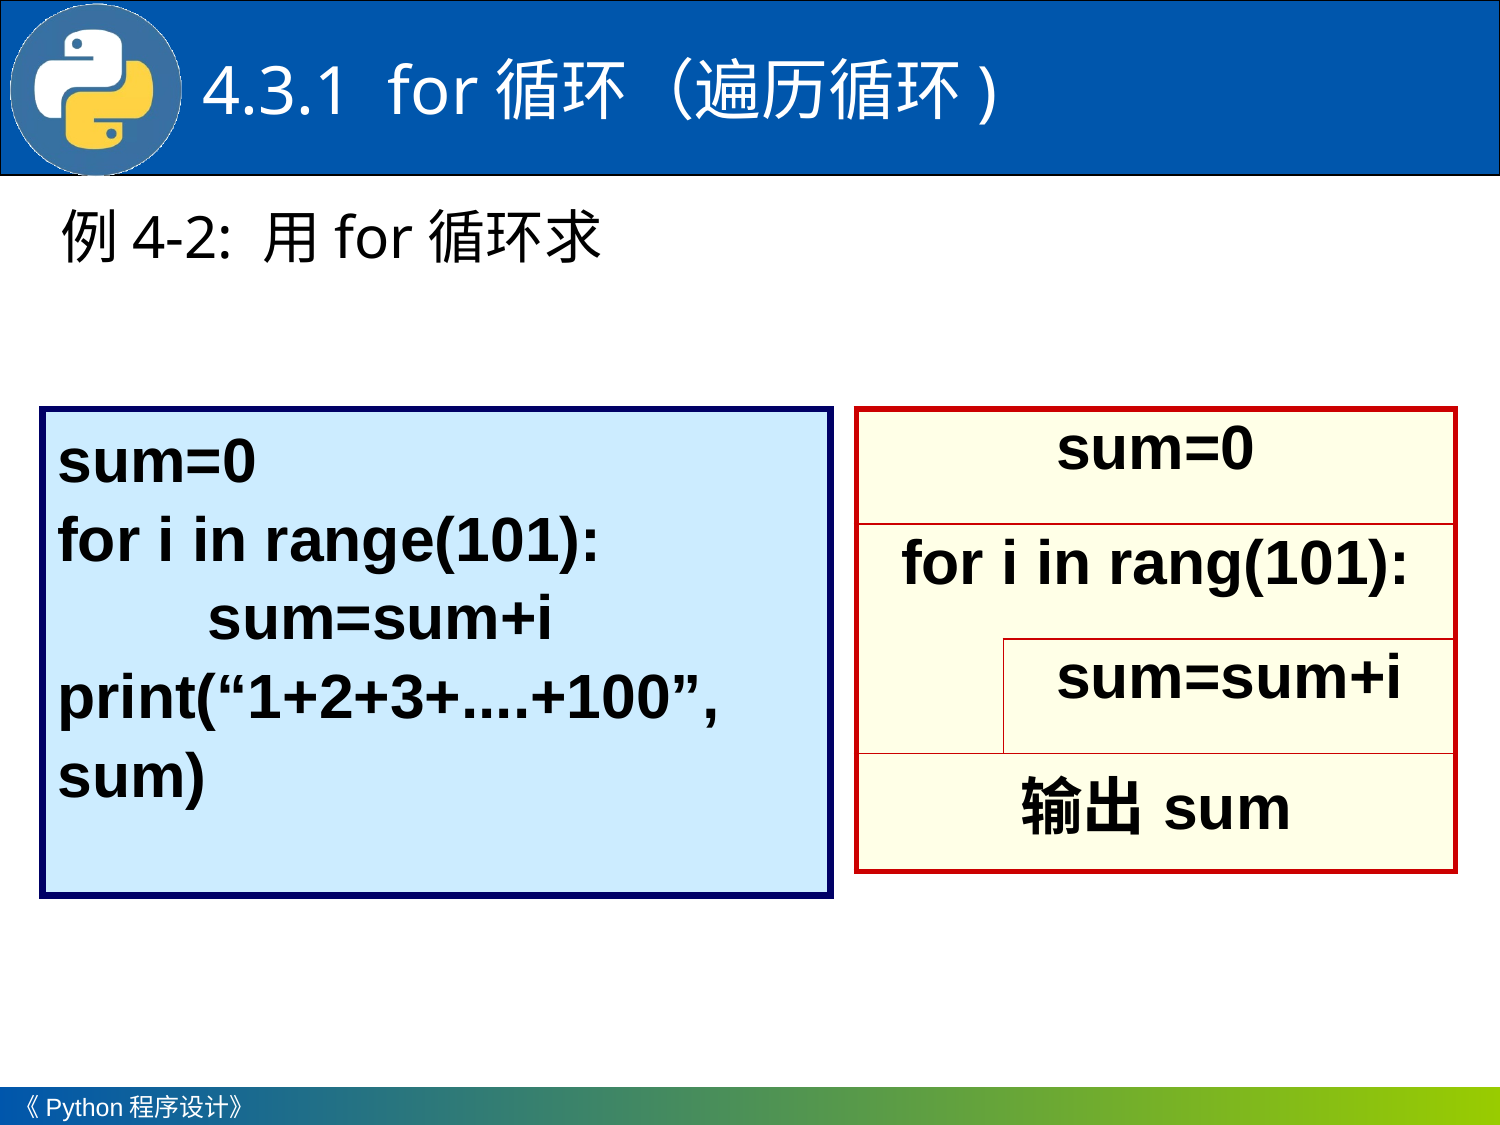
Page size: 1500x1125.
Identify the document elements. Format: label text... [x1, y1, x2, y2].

title 4.3.1 for循环（遍历循环) [187, 12, 1500, 163]
table_cell sum=sum+i [1004, 640, 1453, 753]
text_box sum=0 for i in range(101): sum=sum+i print(“1+2+3+....+100”, sum) [42, 408, 831, 896]
table_cell 输出sum [859, 754, 1453, 869]
table_cell [859, 639, 1003, 753]
picture [5, 0, 184, 178]
table_header sum=0 [859, 412, 1453, 523]
table_cell for i in rang(101): [859, 525, 1453, 639]
